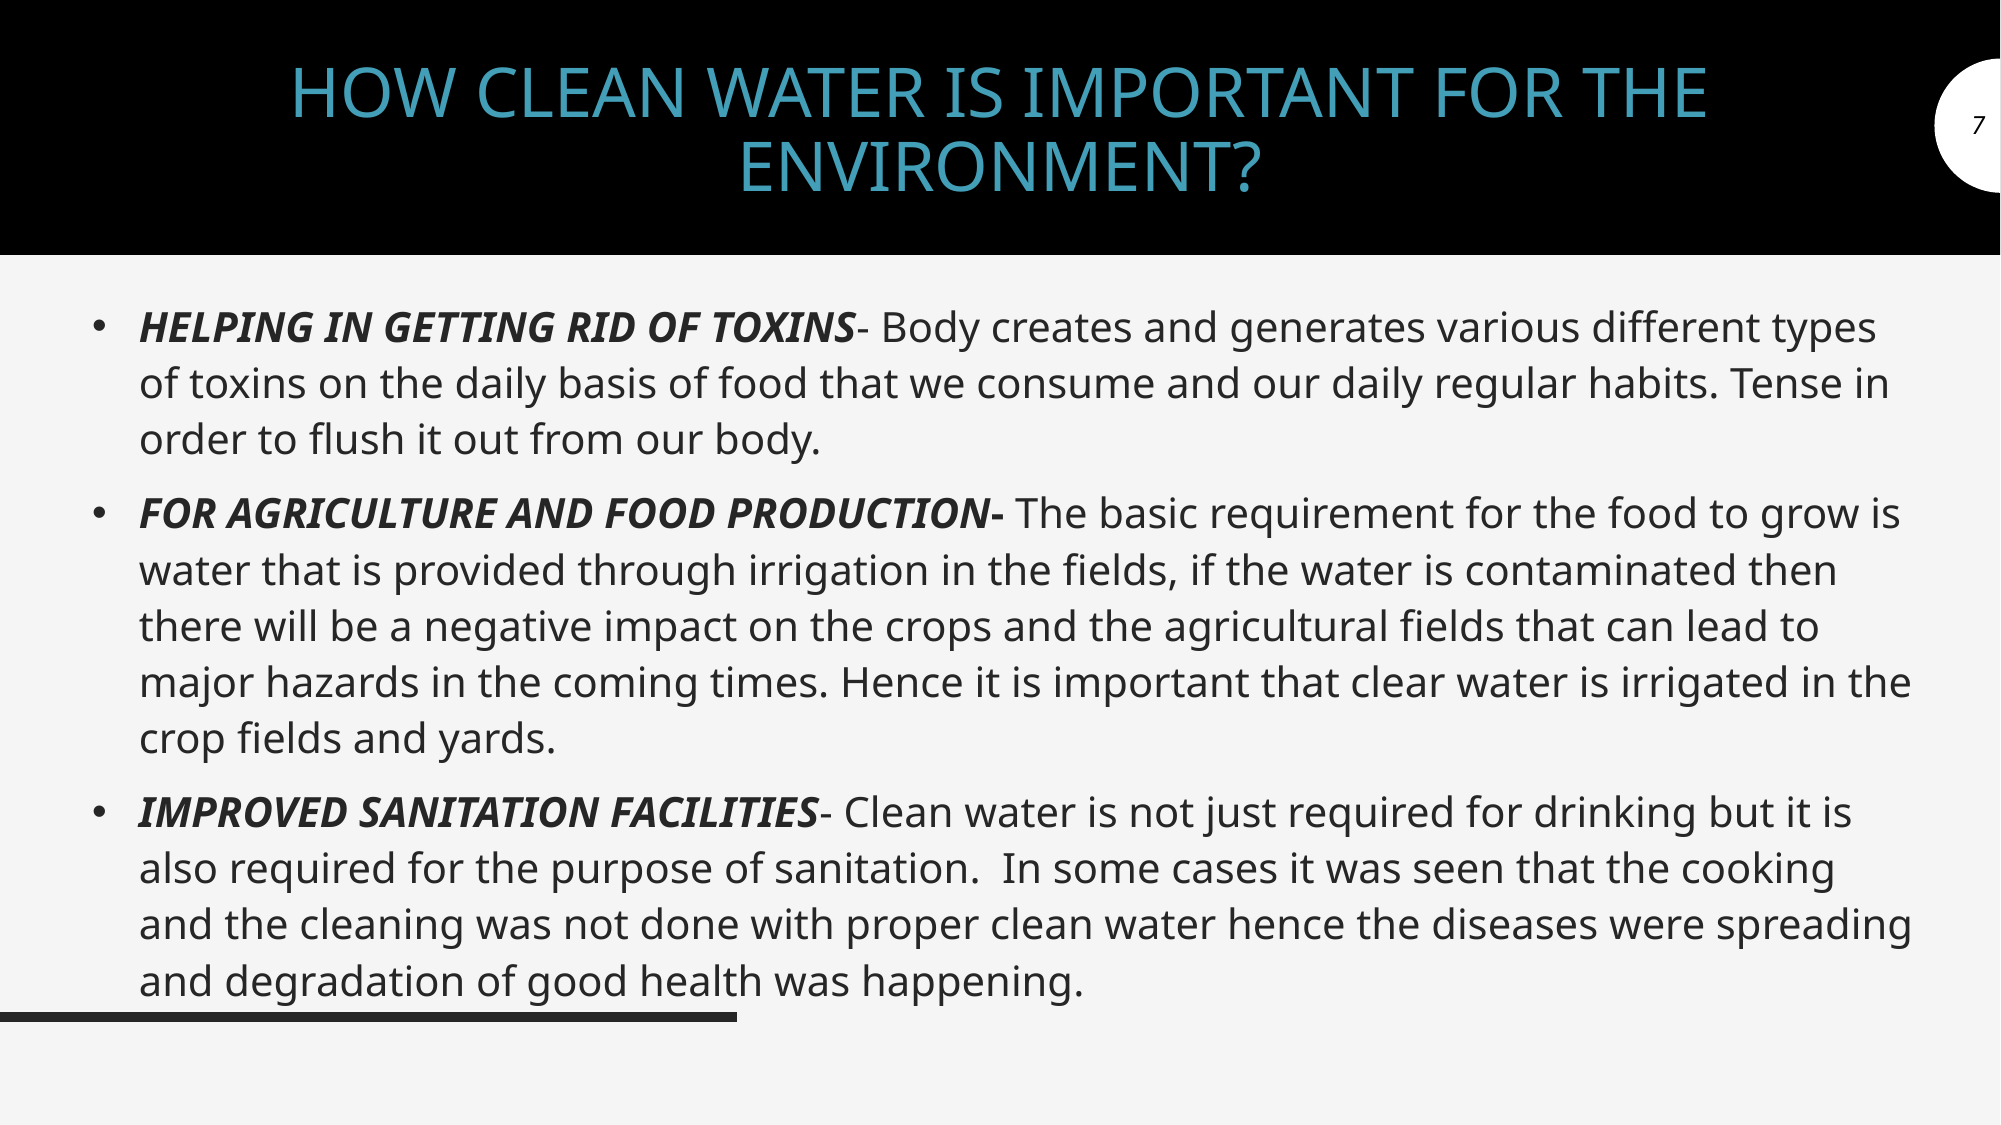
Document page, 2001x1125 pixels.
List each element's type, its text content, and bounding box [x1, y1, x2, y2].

list HELPING IN GETTING RID OF TOXINS- Body creates and generates various different types of toxins on the daily basis of food that we consume and our daily regular habits. Tense in order to flush it out from our body. FOR AGRICULTURE AND FOOD PRODUCTION- The basic requirement for the food to grow is water that is provided through irrigation in the fields, if the water is contaminated then there will be a negative impact on the crops and the agricultural fields that can lead to major hazards in the coming times. Hence it is important that clear water is irrigated in the crop fields and yards. IMPROVED SANITATION FACILITIES- Clean water is not just required for drinking but it is also required for the purpose of sanitation. In some cases it was seen that the cooking and the cleaning was not done with proper clean water hence the diseases were spreading and degradation of good health was happening. [77, 286, 1933, 1087]
title HOW CLEAN WATER IS IMPORTANT FOR THE ENVIRONMENT? [125, 50, 1875, 215]
slide_number 7 [1933, 96, 2000, 157]
